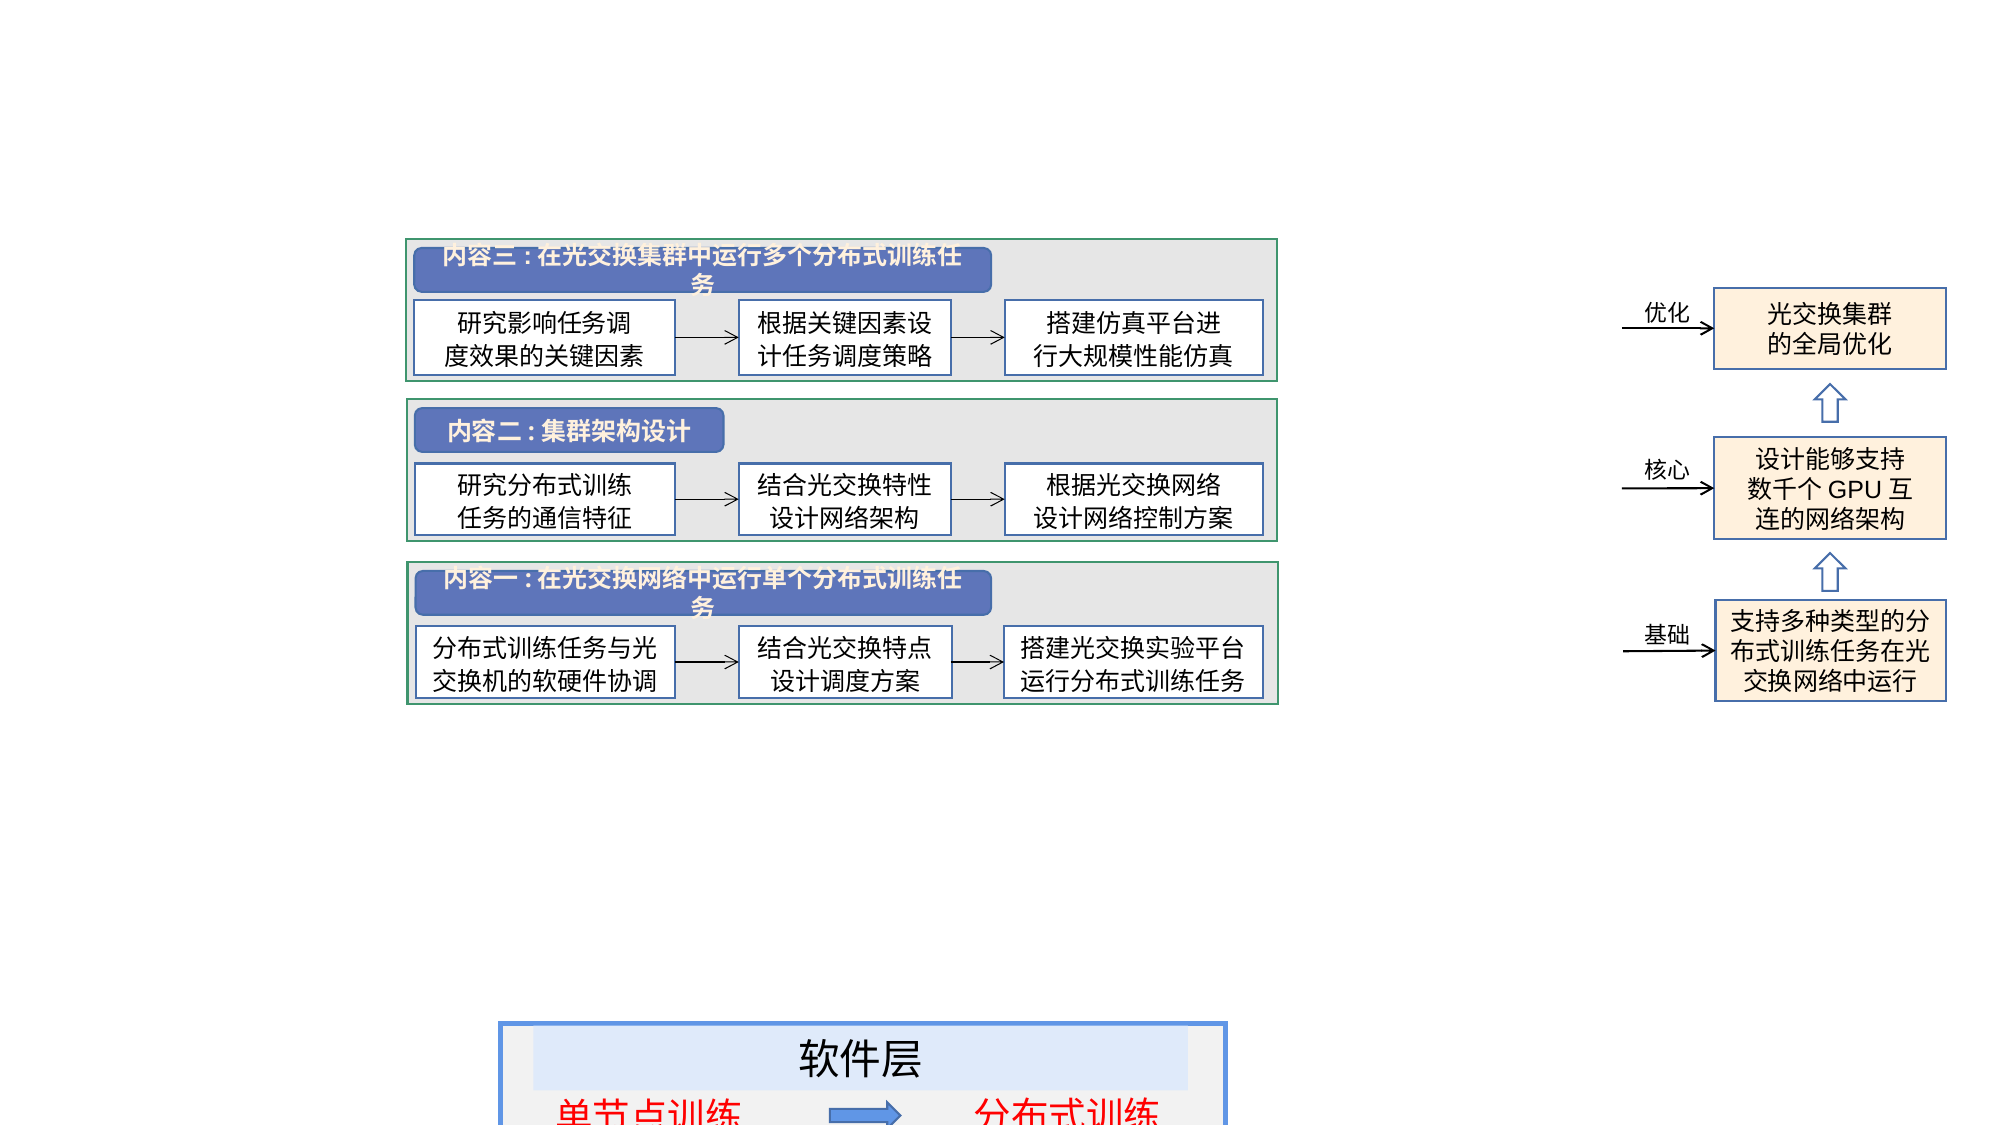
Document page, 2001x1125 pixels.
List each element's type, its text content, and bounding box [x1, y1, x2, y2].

text_box 核心 [1629, 448, 1727, 491]
text_box 根据光交换网络 设计网络控制方案 [1004, 462, 1264, 536]
text_box 设计能够支持 数千个GPU互 连的网络架构 [1713, 436, 1947, 540]
text_box 光交换集群 的全局优化 [1713, 287, 1947, 370]
text_box [406, 398, 1278, 542]
text_box 分布式训练任务与光交换机的软硬件协调 [415, 625, 676, 699]
text_box 根据关键因素设计任务调度策略 [738, 299, 952, 376]
text_box [1812, 551, 1848, 592]
text_box 优化 [1629, 291, 1727, 334]
text_box [405, 238, 1278, 382]
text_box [500, 1023, 1226, 1125]
text_box 基础 [1629, 612, 1727, 656]
text_box 结合光交换特性设计网络架构 [738, 462, 952, 536]
text_box [1812, 382, 1848, 423]
text_box 研究影响任务调 度效果的关键因素 [413, 299, 676, 376]
text_box 结合光交换特点设计调度方案 [738, 625, 953, 699]
text_box 内容三:在光交换集群中运行多个分布式训练任务 [413, 246, 993, 293]
text_box 搭建仿真平台进 行大规模性能仿真 [1004, 299, 1264, 376]
text_box 内容二:集群架构设计 [413, 407, 725, 453]
text_box 搭建光交换实验平台 运行分布式训练任务 [1003, 625, 1264, 699]
text_box 支持多种类型的分布式训练任务在光交换网络中运行 [1714, 599, 1947, 702]
text_box 研究分布式训练 任务的通信特征 [414, 462, 676, 536]
text_box 内容一:在光交换网络中运行单个分布式训练任务 [414, 569, 993, 616]
text_box [406, 561, 1279, 705]
